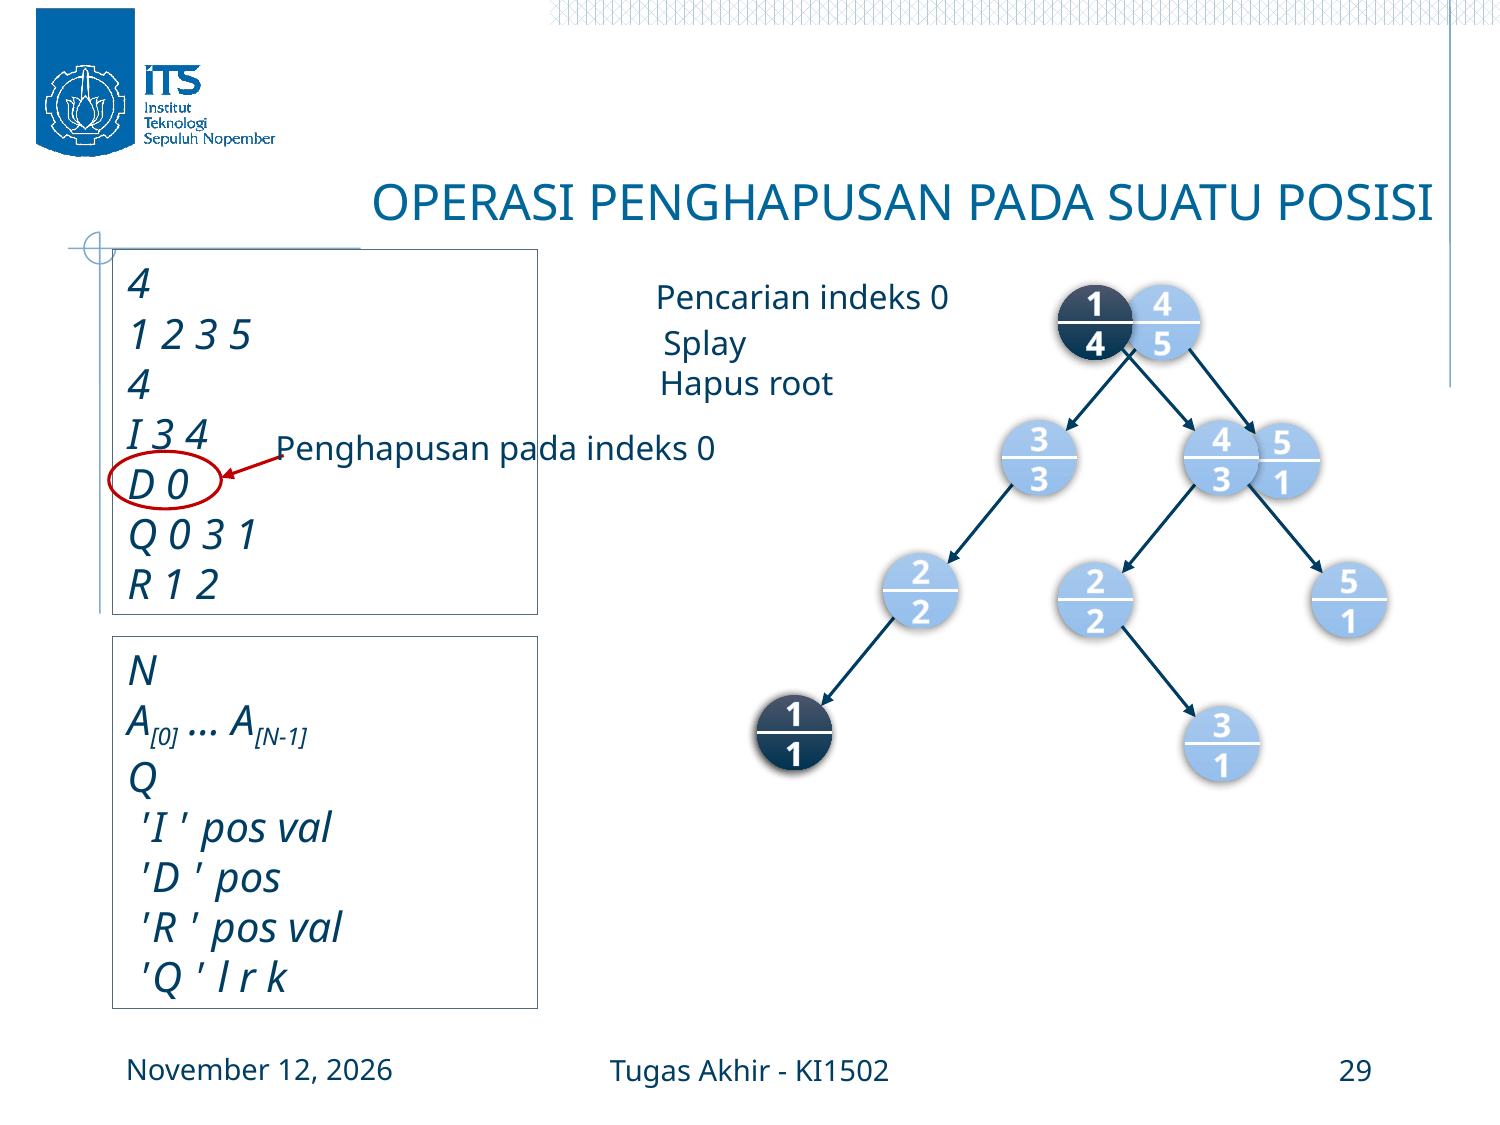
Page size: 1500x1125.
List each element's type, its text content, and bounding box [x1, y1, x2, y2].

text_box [1001, 420, 1057, 496]
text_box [821, 617, 895, 707]
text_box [1196, 348, 1256, 420]
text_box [1057, 420, 1387, 782]
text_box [756, 694, 833, 770]
footer Tugas Akhir - KI1502 [512, 1025, 988, 1100]
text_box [1196, 284, 1200, 348]
text_box N A[0] … A[N-1] Q 'I' pos val 'D' pos 'R' pos val 'Q' l r k [112, 636, 538, 1009]
text_box 4 1 2 3 5 4 I 3 4 D 0 Q 0 3 1 R 1 2 [112, 509, 538, 615]
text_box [883, 552, 959, 628]
picture [27, 0, 282, 165]
slide_number 29 [1074, 1025, 1388, 1100]
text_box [947, 484, 1013, 565]
text_box 4 1 2 3 5 4 I 3 4 D 0 Q 0 3 1 R 1 2 [112, 249, 538, 420]
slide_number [110, 1023, 424, 1099]
text_box Pencarian indeks 0 [640, 268, 965, 324]
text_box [1057, 284, 1196, 432]
text_box Splay [648, 314, 762, 354]
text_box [108, 420, 717, 509]
text_box OPERASI PENGHAPUSAN PADA SUATU POSISI [174, 50, 1450, 238]
text_box Hapus root [644, 354, 849, 410]
